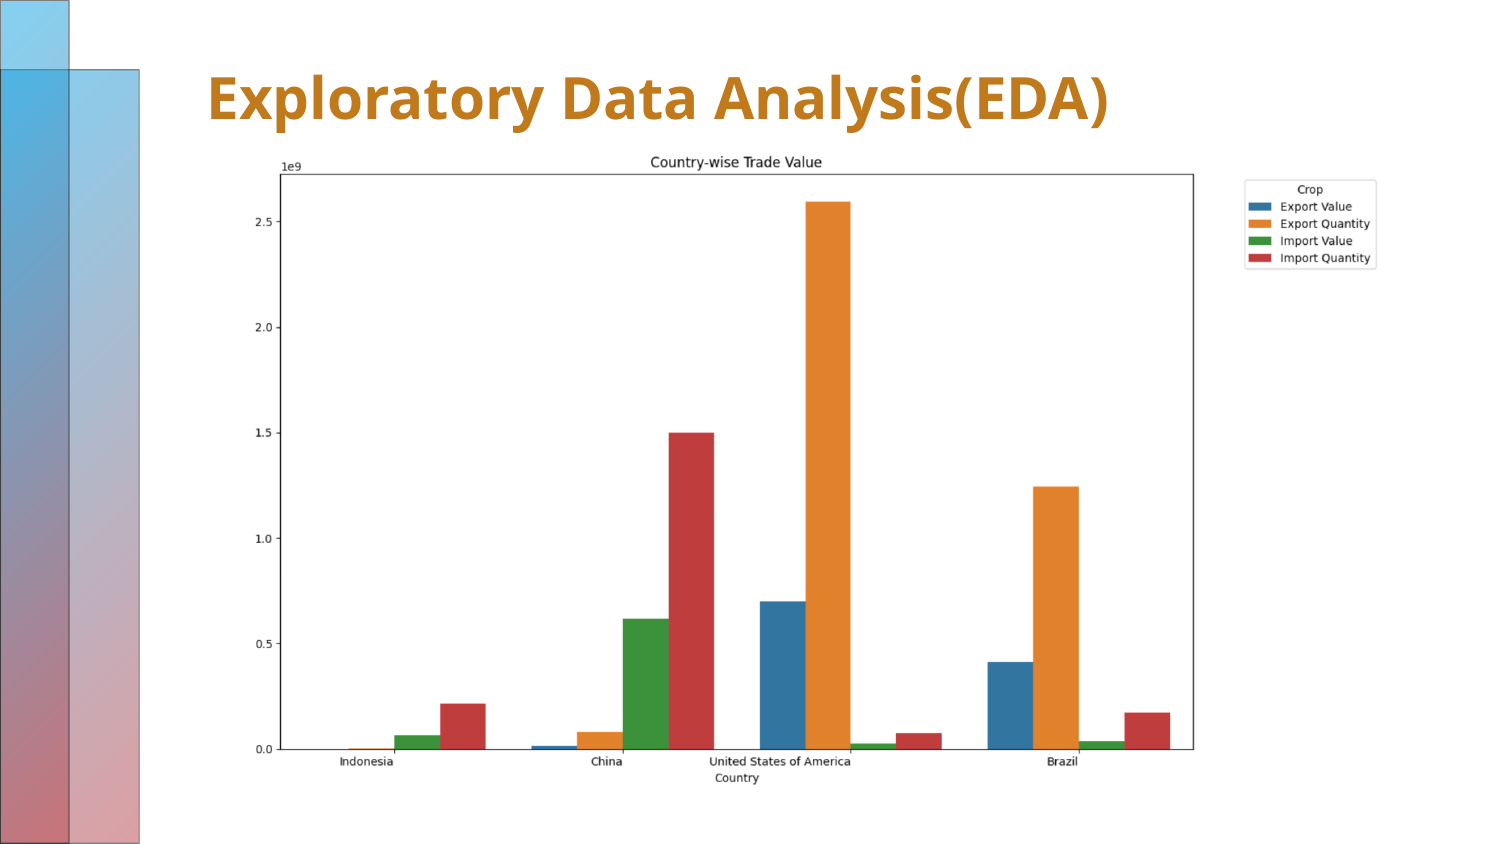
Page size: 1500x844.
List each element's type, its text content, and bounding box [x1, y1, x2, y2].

picture [251, 146, 1390, 794]
title Exploratory Data Analysis(EDA) [195, 56, 1363, 148]
